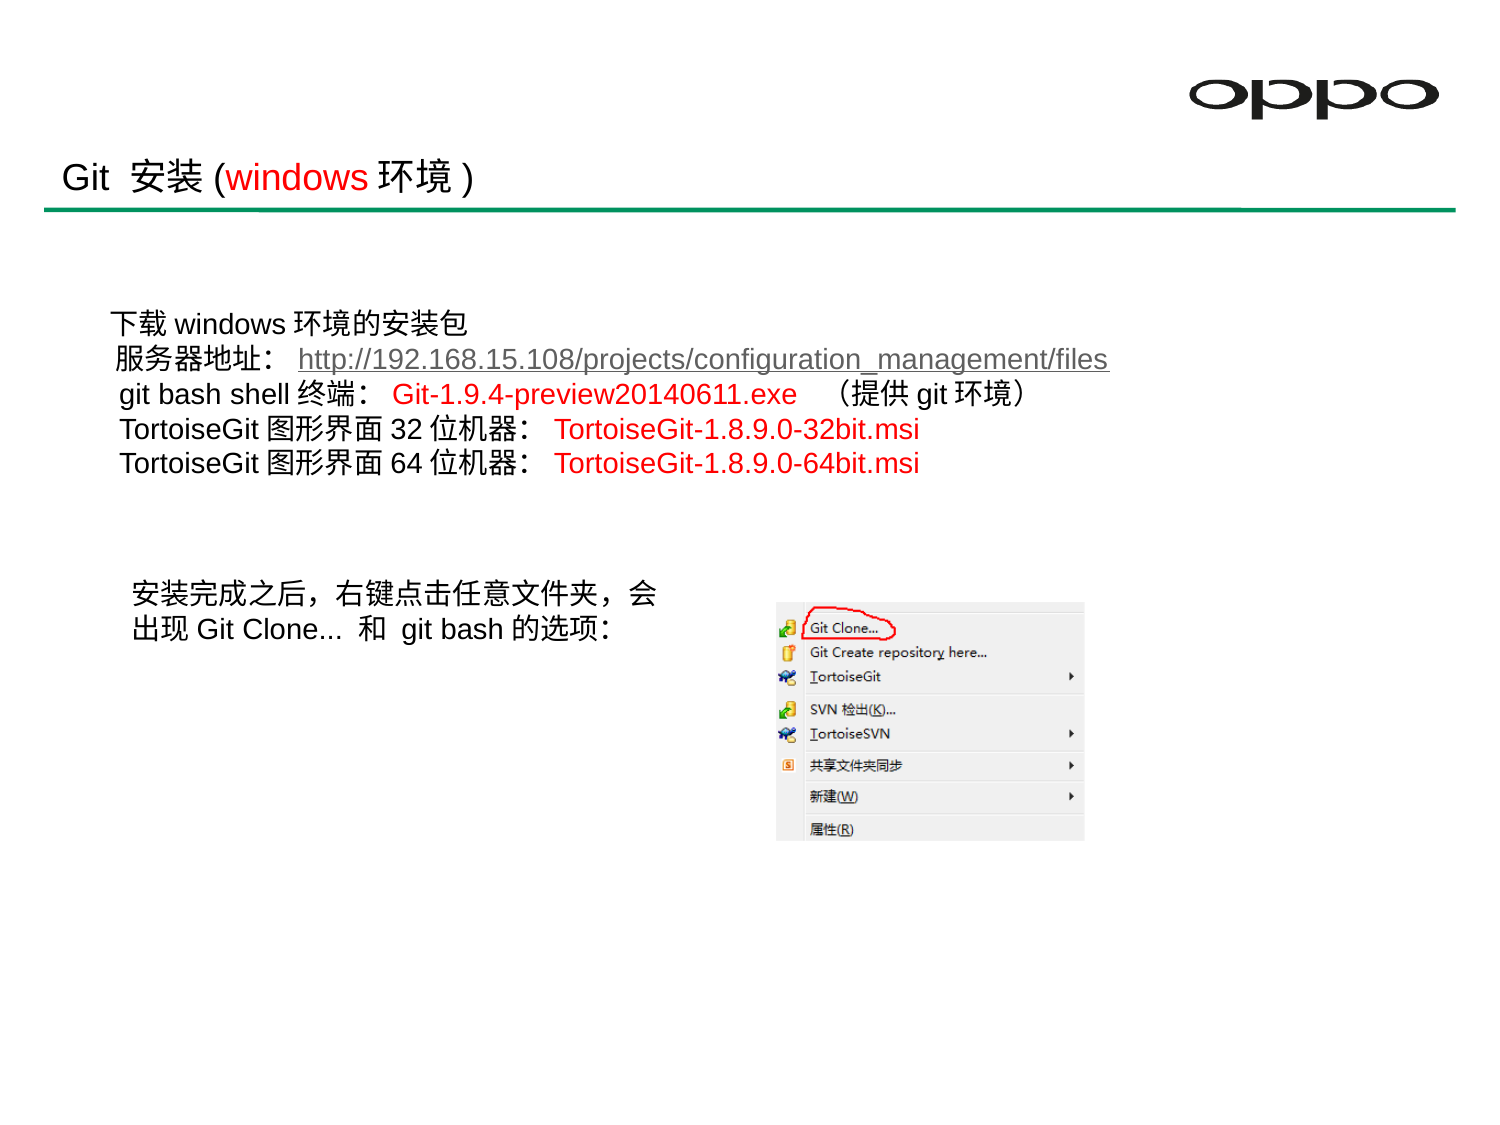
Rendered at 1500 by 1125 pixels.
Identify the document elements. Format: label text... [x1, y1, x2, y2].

text_box 安装完成之后，右键点击任意文件夹，会出现Git Clone... 和 git bash的选项： [116, 567, 700, 653]
picture [1167, 55, 1460, 142]
text_box Git 安装(windows环境) [46, 145, 501, 206]
text_box 下载windows环境的安装包 服务器地址：http://192.168.15.108/projects/configuration_management/files git bash shell终端：Git-1.9.4-preview20140611.exe （提供git环境） TortoiseGit图形界面32位机器：TortoiseGit-1.8.9.0-32bit.msi TortoiseGit图形界面64位机器：TortoiseGit-1.8.9.0-64bit.msi [54, 262, 1143, 488]
picture [775, 601, 1086, 842]
